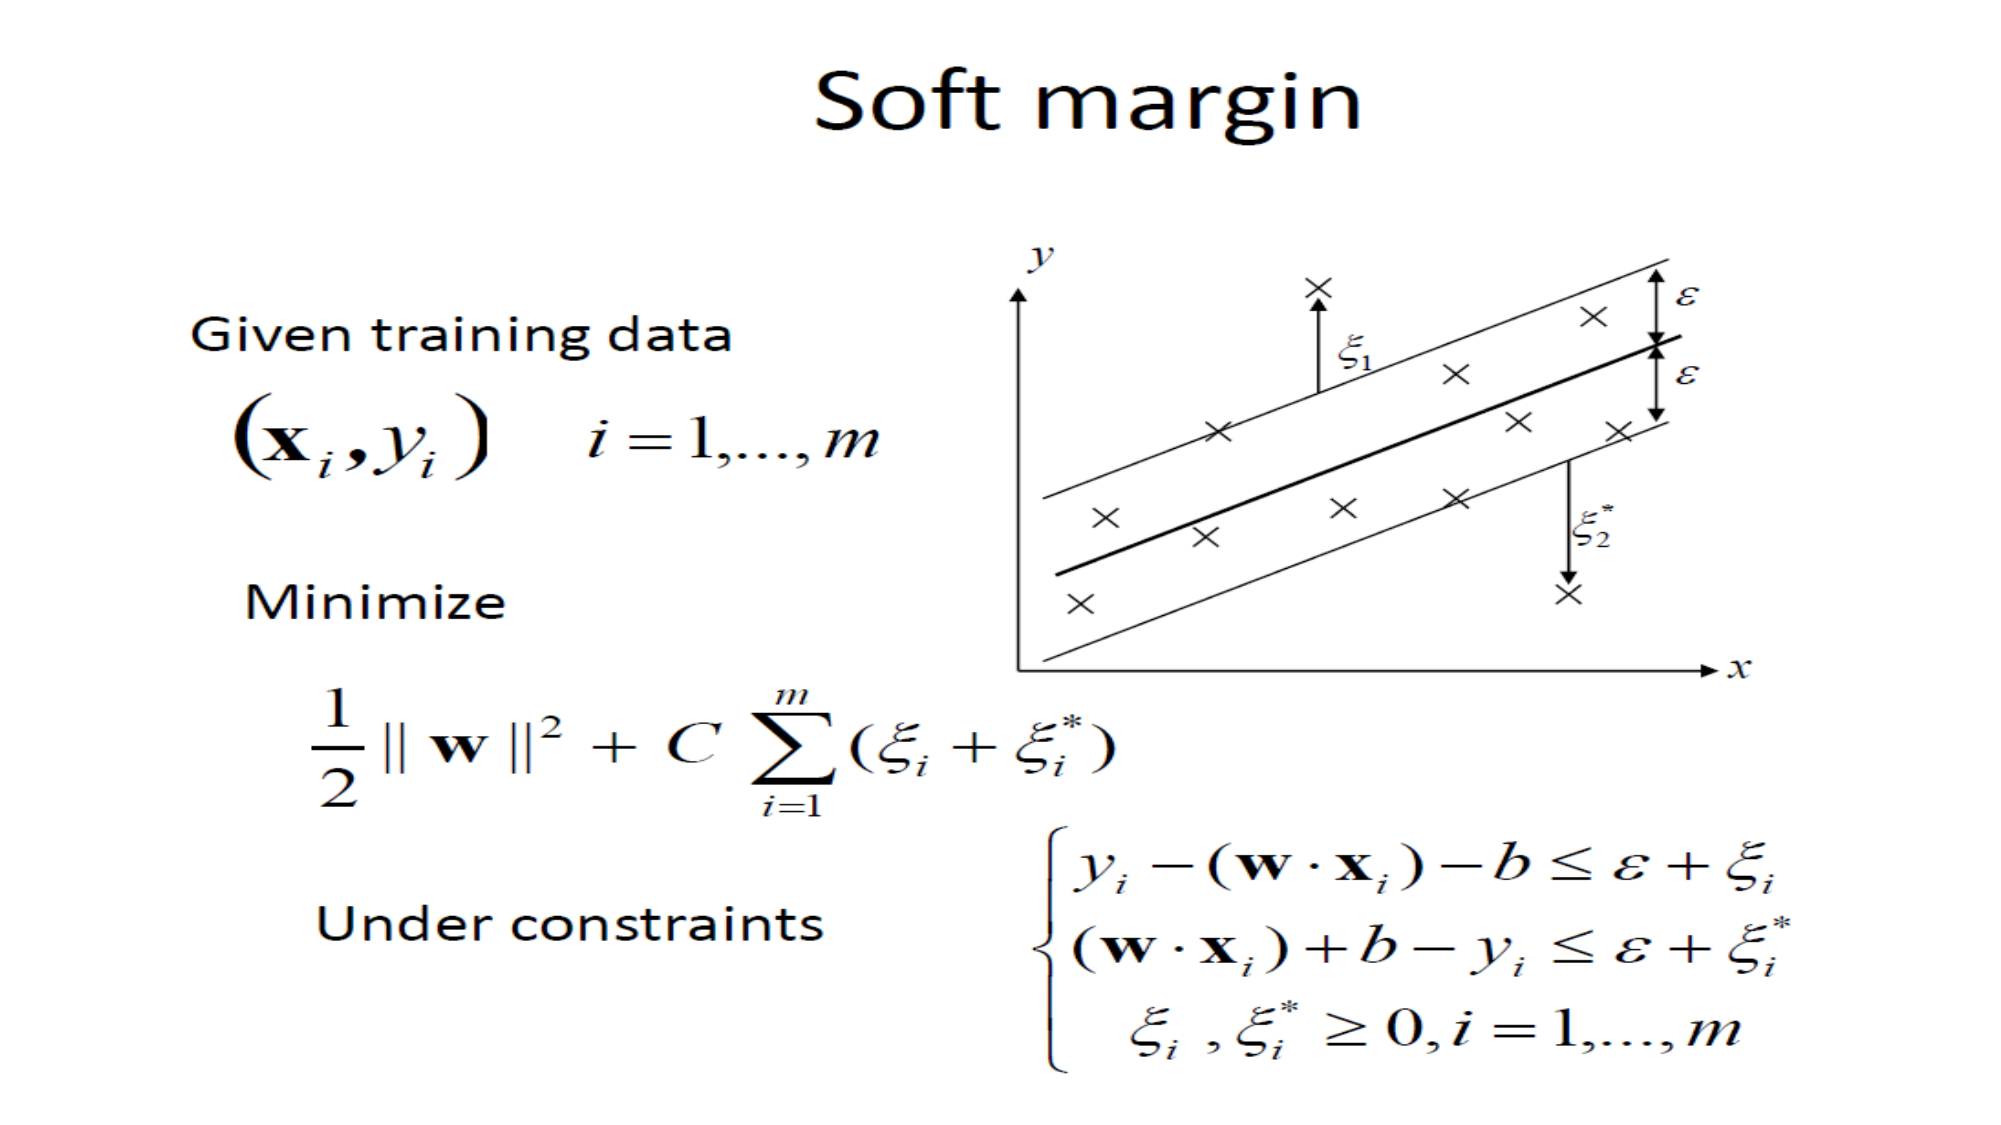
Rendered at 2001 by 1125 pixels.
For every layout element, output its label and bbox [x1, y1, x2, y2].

list [87, 35, 1864, 1090]
